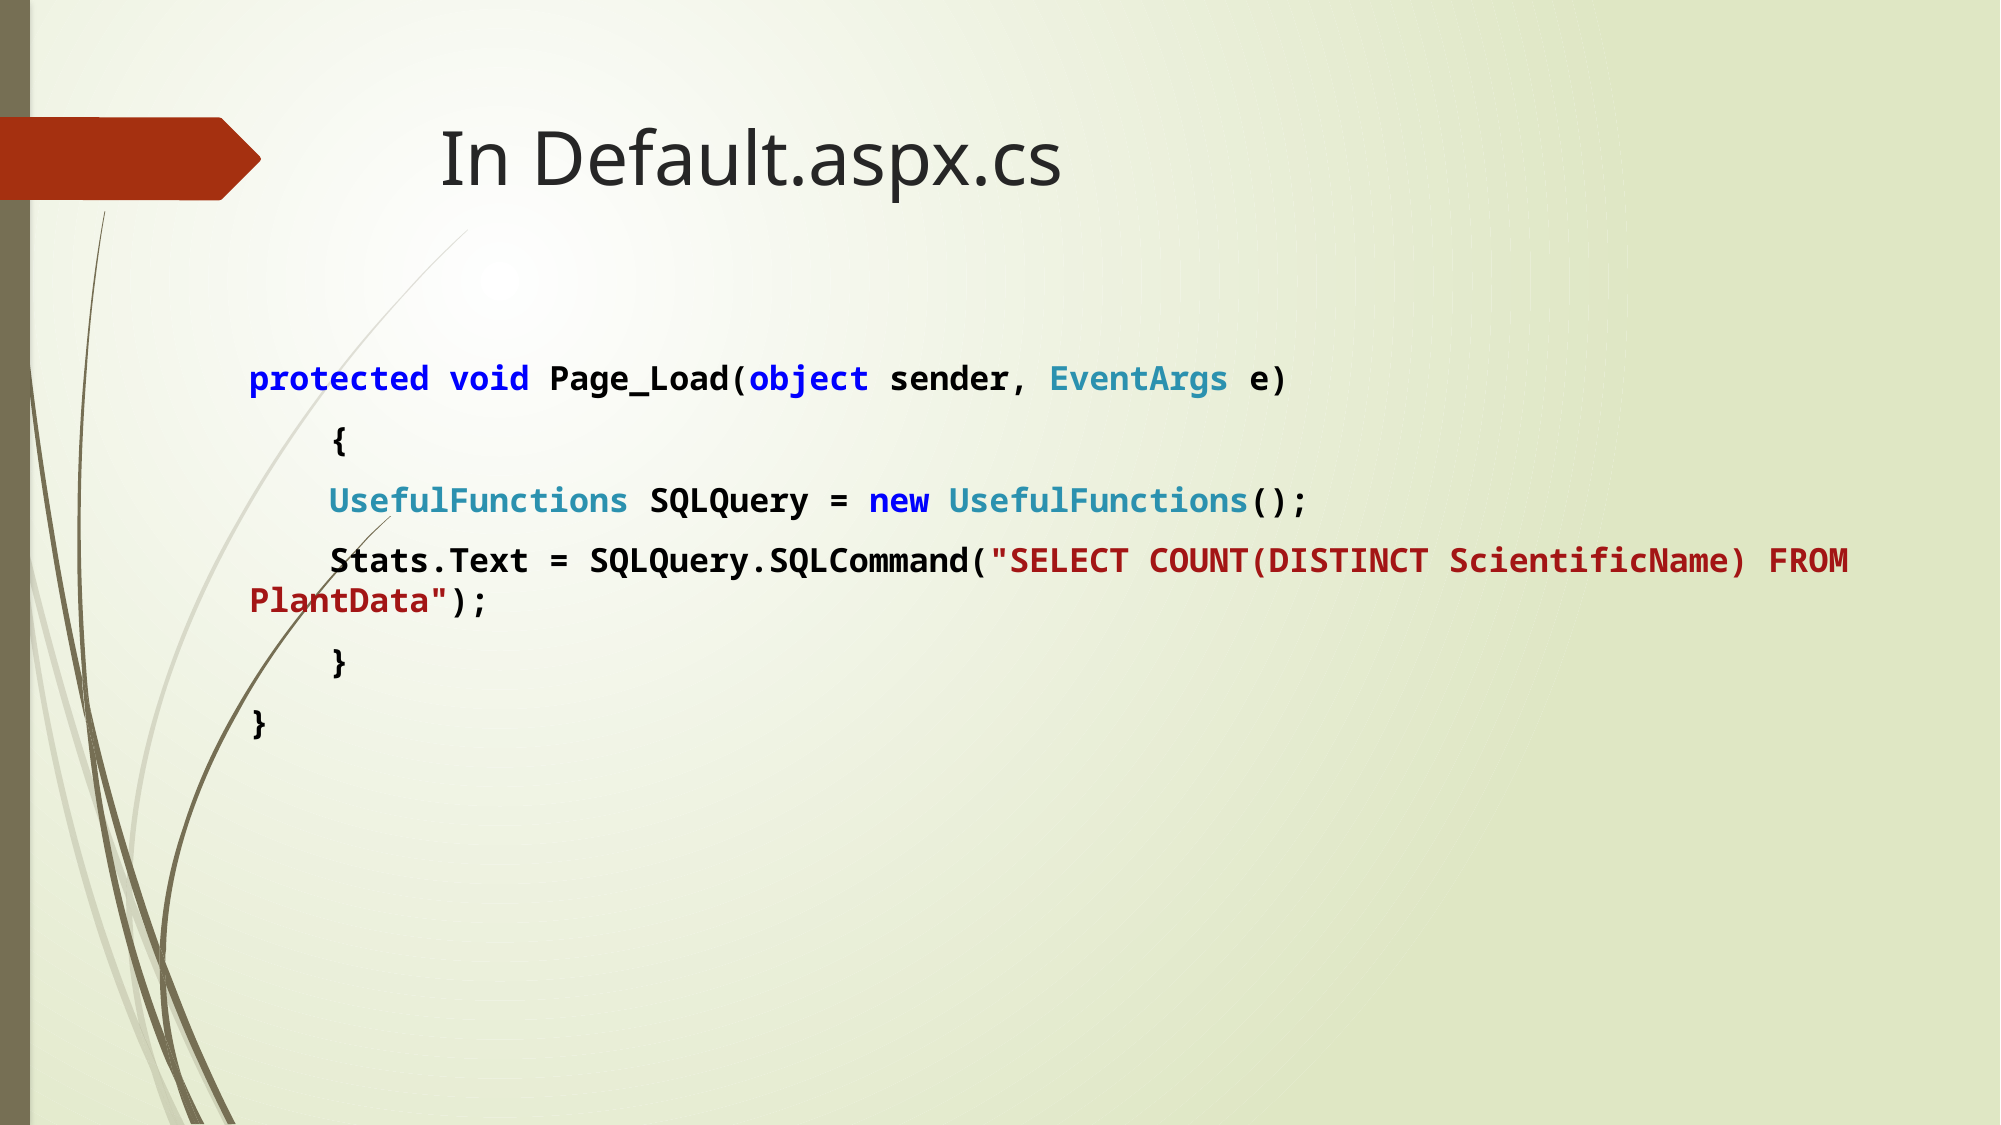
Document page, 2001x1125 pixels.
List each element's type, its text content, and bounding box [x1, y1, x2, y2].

title In Default.aspx.cs [425, 102, 1888, 313]
list protected void Page_Load(object sender, EventArgs e) { UsefulFunctions SQLQuery = new UsefulFunctions(); Stats.Text = SQLQuery.SQLCommand("SELECT COUNT(DISTINCT ScientificName) FROM PlantData"); } } [234, 350, 1985, 970]
